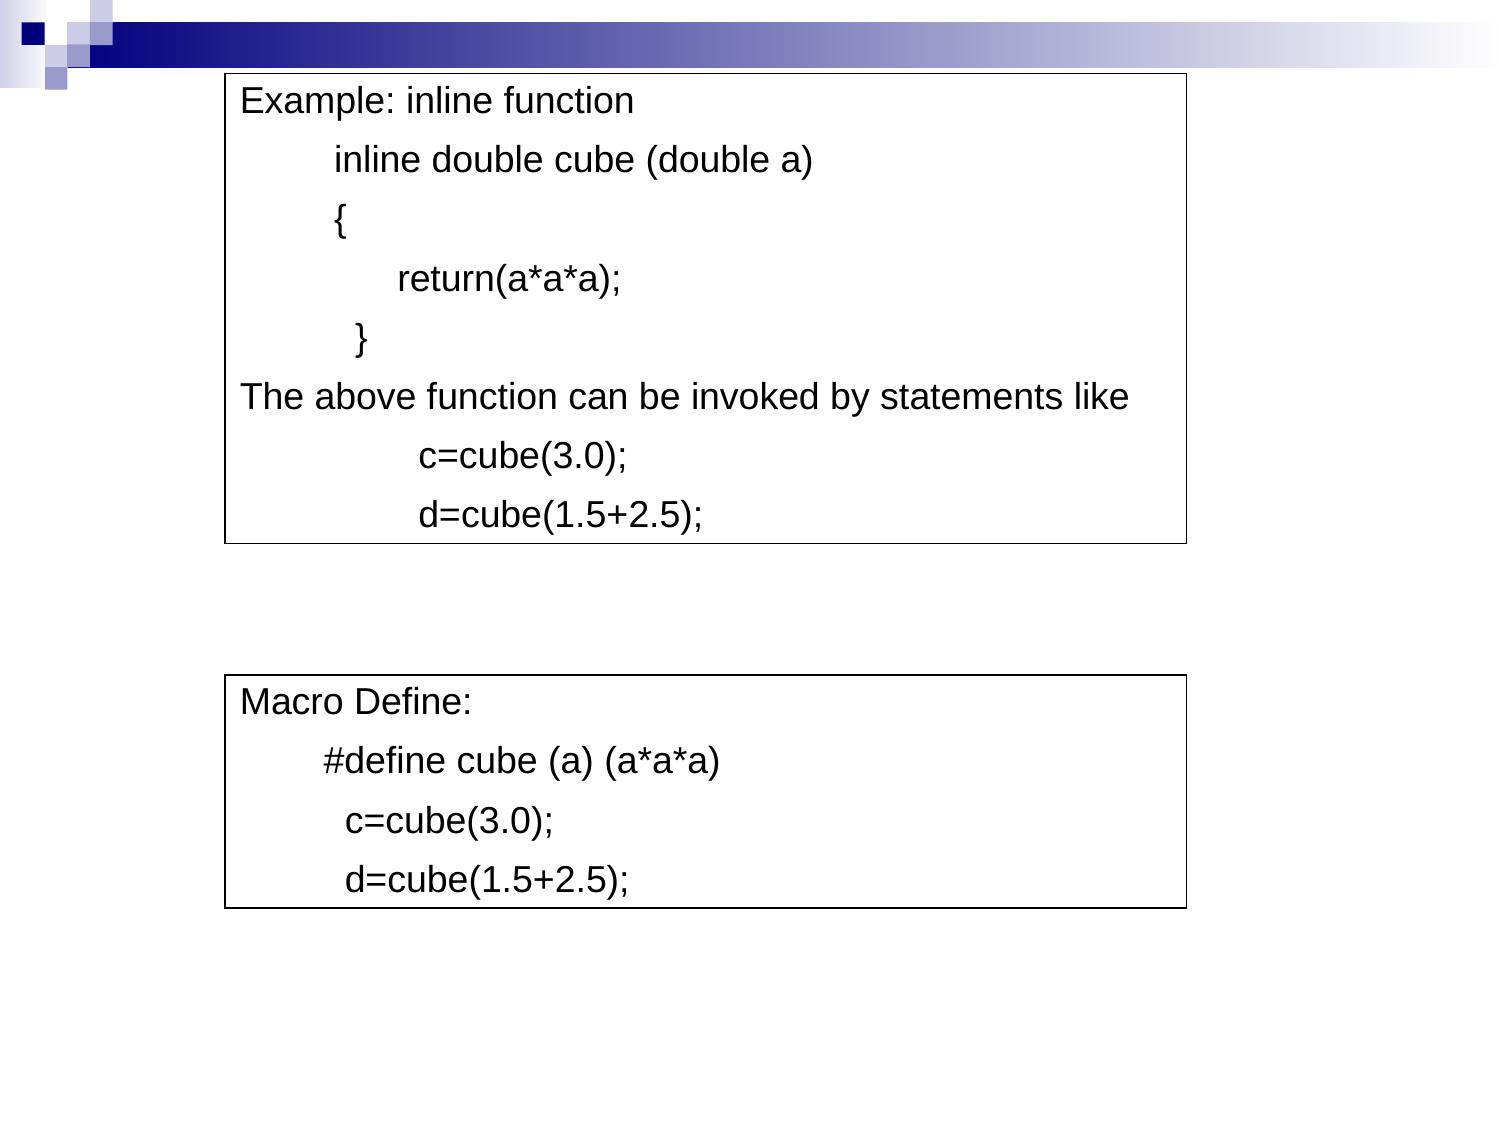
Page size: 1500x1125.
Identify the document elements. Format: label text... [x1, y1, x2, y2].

text_box Macro Define: #define cube (a) (a*a*a) c=cube(3.0); d=cube(1.5+2.5); [225, 674, 1187, 908]
text_box Example: inline function inline double cube (double a) { return(a*a*a); } The above function can be invoked by statements like c=cube(3.0); d=cube(1.5+2.5); [225, 73, 1187, 544]
